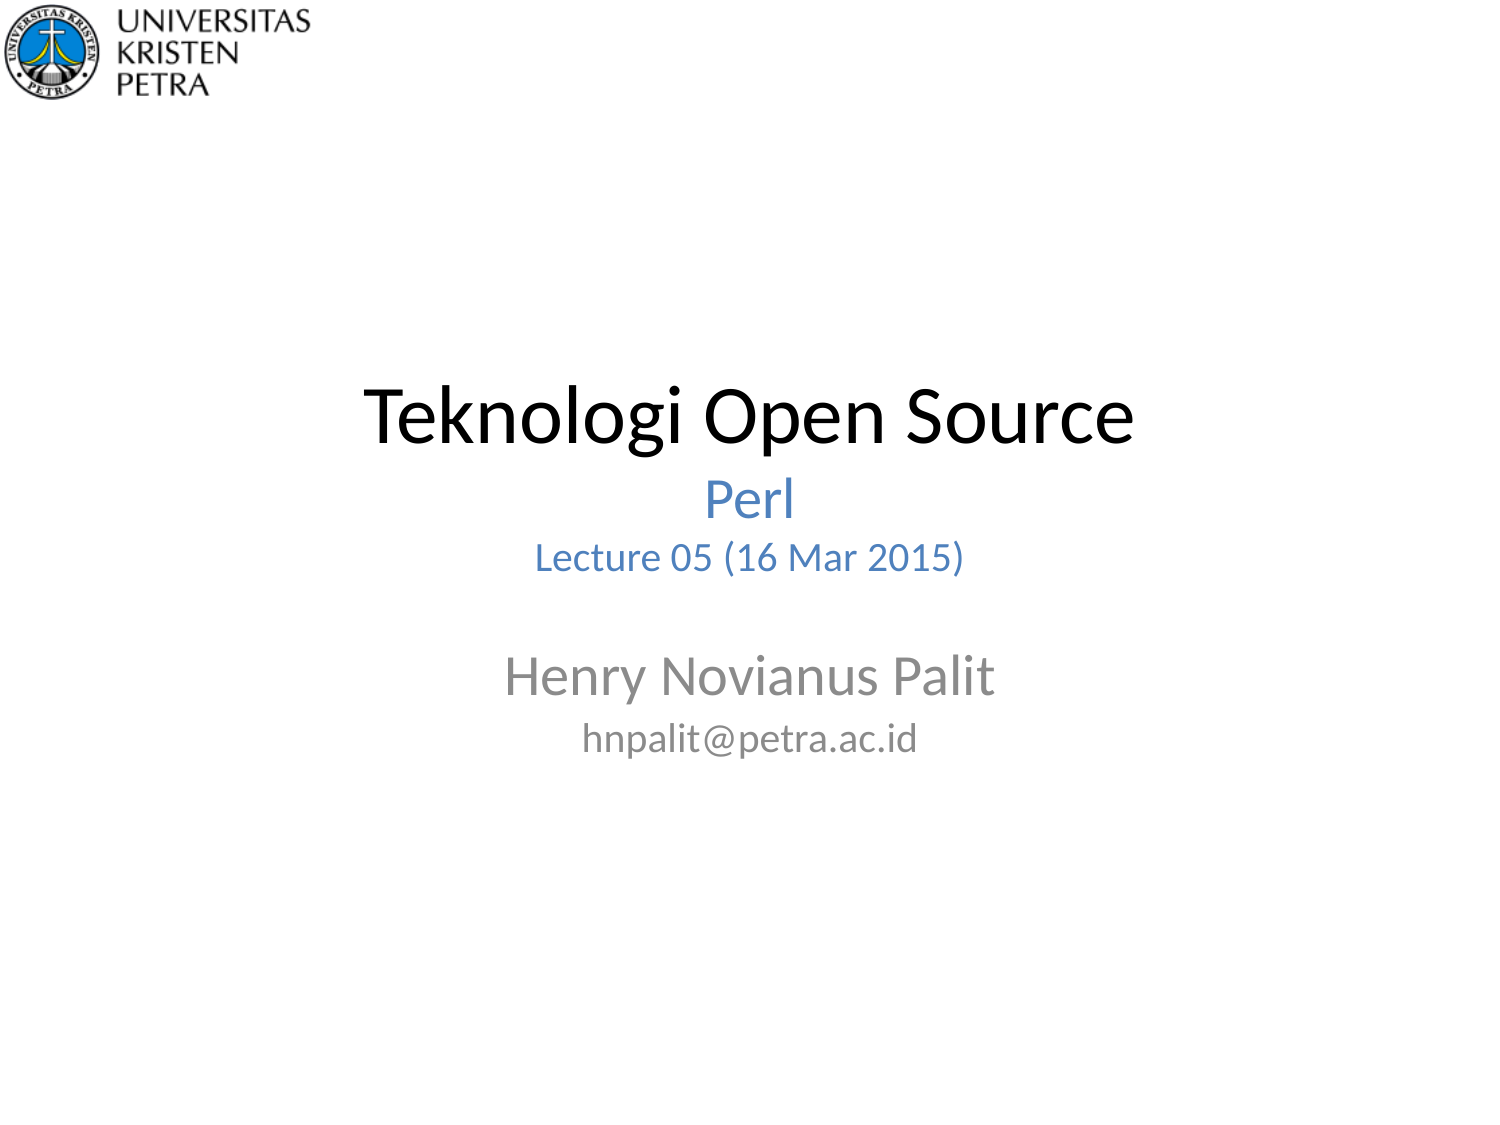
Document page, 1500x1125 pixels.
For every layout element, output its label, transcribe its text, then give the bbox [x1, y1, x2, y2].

title Teknologi Open Source Perl Lecture 05 (16 Mar 2015) [112, 349, 1388, 591]
subtitle Henry Novianus Palit hnpalit@petra.ac.id [225, 637, 1275, 925]
picture [4, 4, 313, 100]
